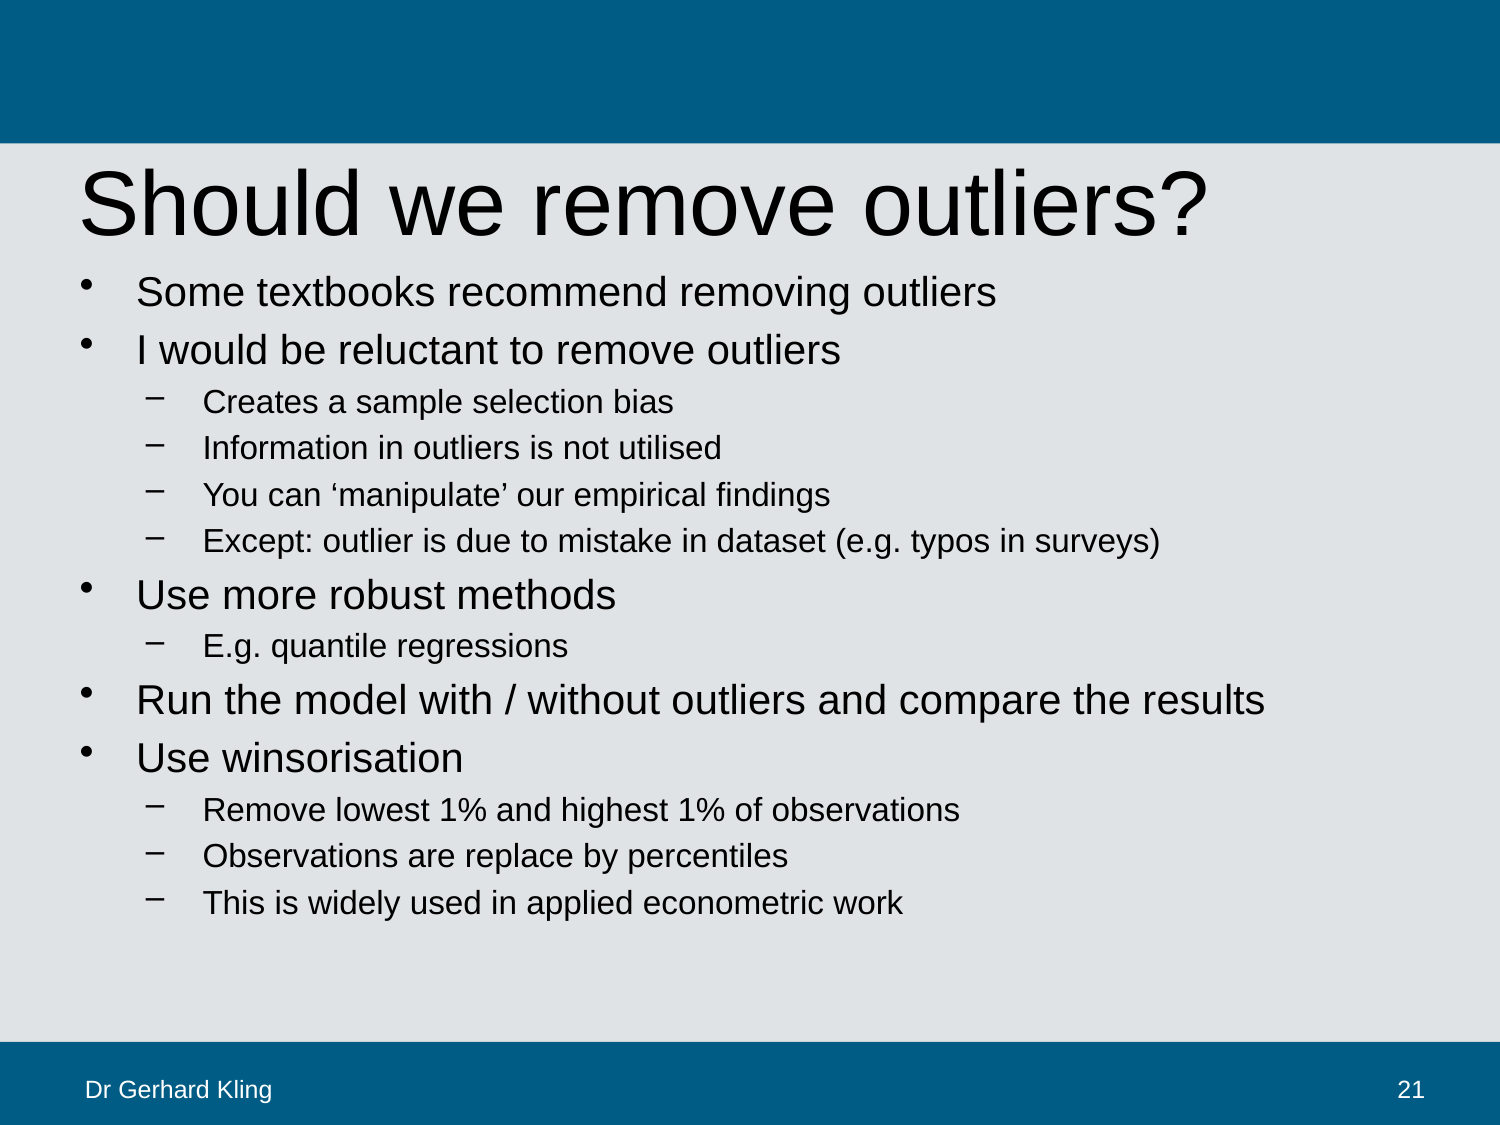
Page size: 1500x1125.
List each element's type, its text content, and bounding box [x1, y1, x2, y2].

list Some textbooks recommend removing outliers I would be reluctant to remove outliers Creates a sample selection bias Information in outliers is not utilised You can ‘manipulate’ our empirical findings Except: outlier is due to mistake in dataset (e.g. typos in surveys) Use more robust methods E.g. quantile regressions Run the model with / without outliers and compare the results Use winsorisation Remove lowest 1% and highest 1% of observations Observations are replace by percentiles This is widely used in applied econometric work [75, 262, 1425, 1005]
title Should we remove outliers? [73, 152, 1424, 247]
text_box 21 [1382, 1066, 1489, 1112]
text_box Dr Gerhard Kling [70, 1066, 563, 1112]
